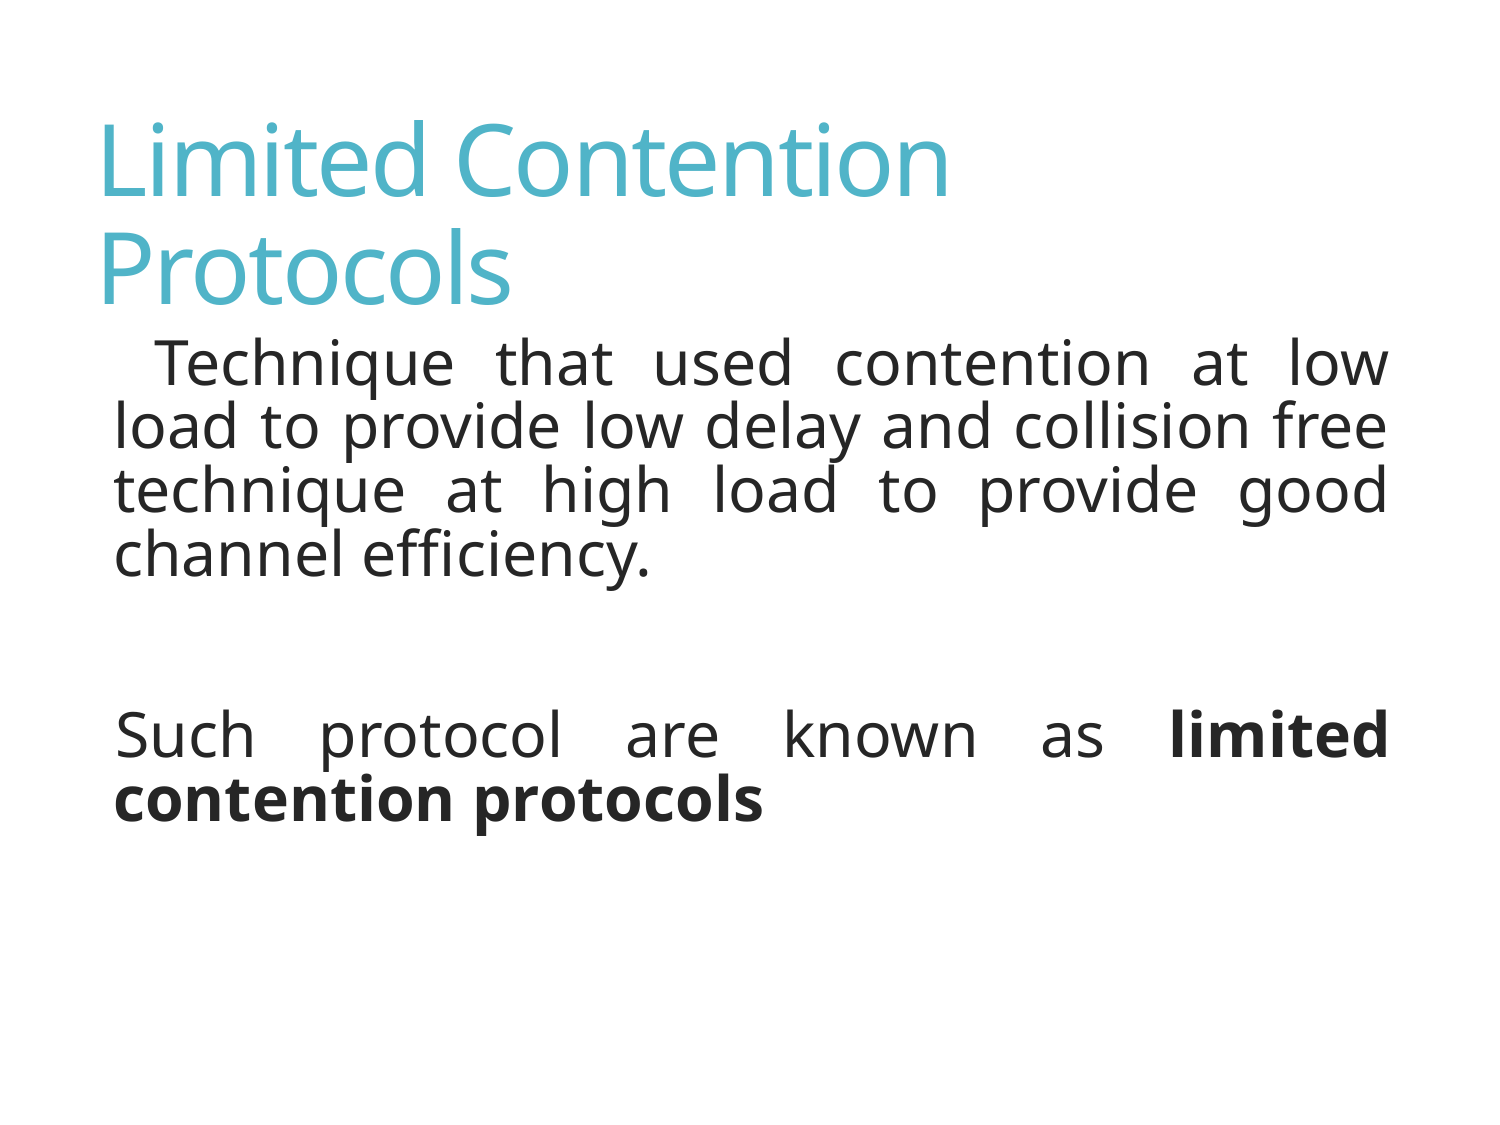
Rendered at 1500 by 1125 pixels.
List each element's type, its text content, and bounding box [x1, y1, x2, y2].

title Limited Contention Protocols [80, 81, 1407, 354]
list Technique that used contention at low load to provide low delay and collision free technique at high load to provide good channel efficiency. Such protocol are known as limited contention protocols [83, 326, 1407, 945]
